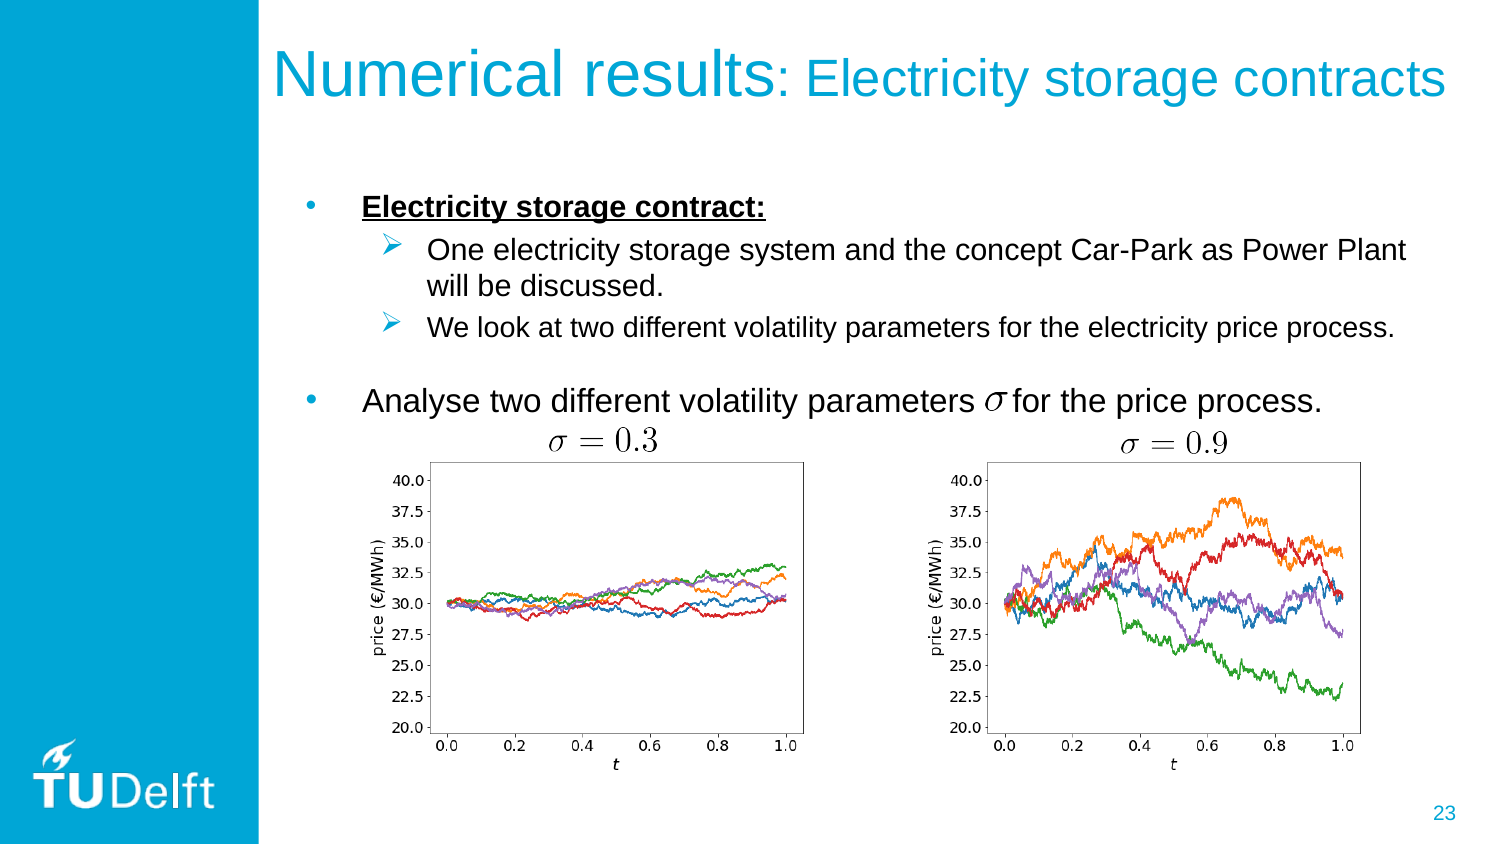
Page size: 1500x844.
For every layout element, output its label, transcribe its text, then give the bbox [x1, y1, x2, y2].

text_box Electricity storage contract: One electricity storage system and the concept Car-Park as Power Plant will be discussed. We look at two different volatility parameters for the electricity price process. [290, 179, 1457, 373]
text_box Analyse two different volatility parameters for the price process. [290, 373, 1457, 688]
picture [922, 430, 1368, 780]
picture [365, 427, 811, 780]
title Numerical results: Electricity storage contracts [257, 0, 1500, 141]
picture [984, 391, 1008, 411]
